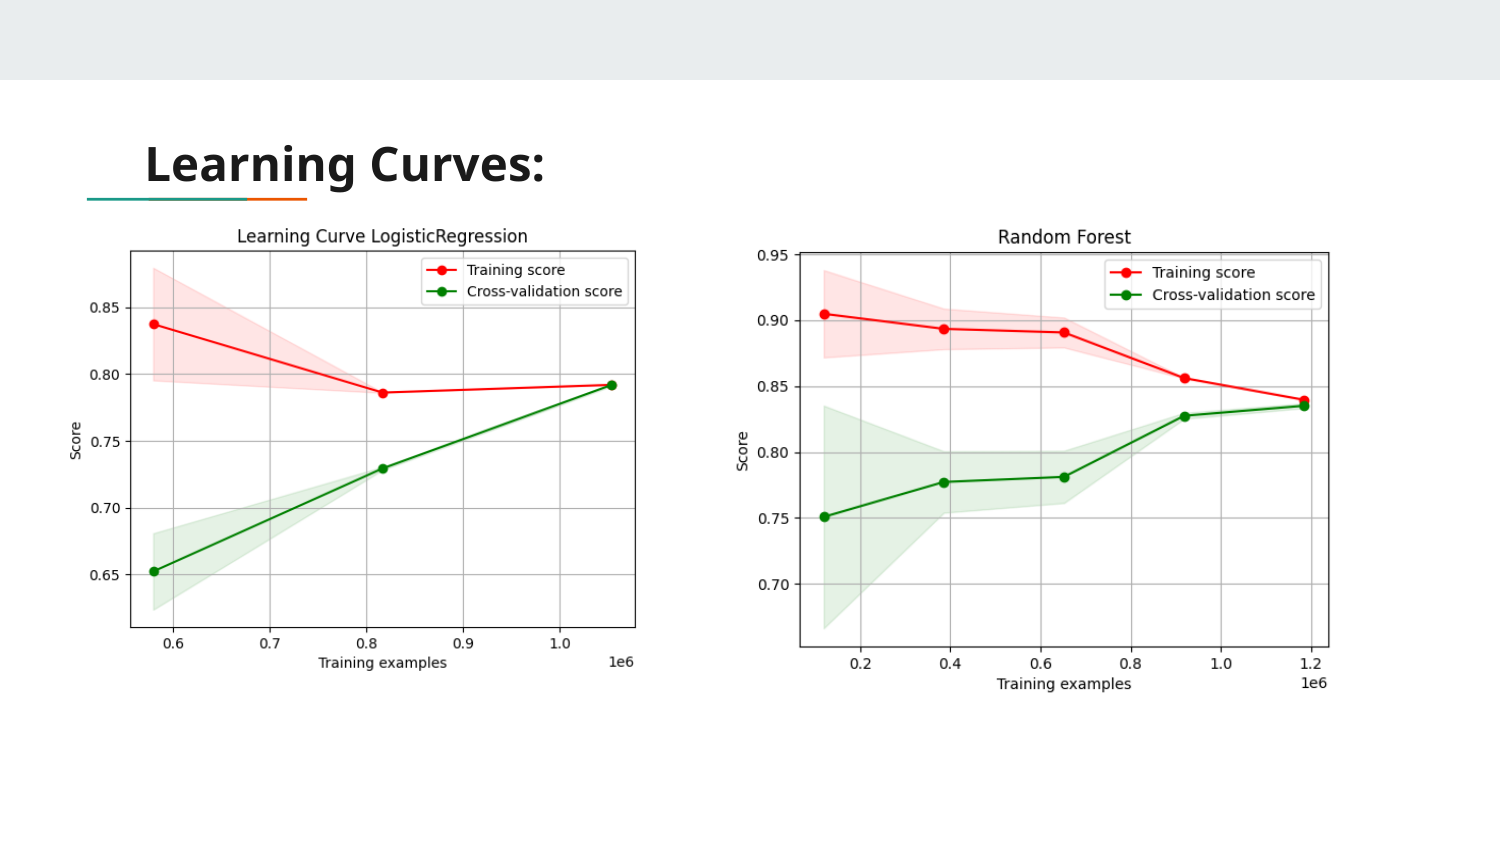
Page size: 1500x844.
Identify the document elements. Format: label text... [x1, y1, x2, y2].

picture [59, 218, 645, 681]
title Learning Curves: [129, 119, 1391, 207]
picture [725, 218, 1339, 703]
